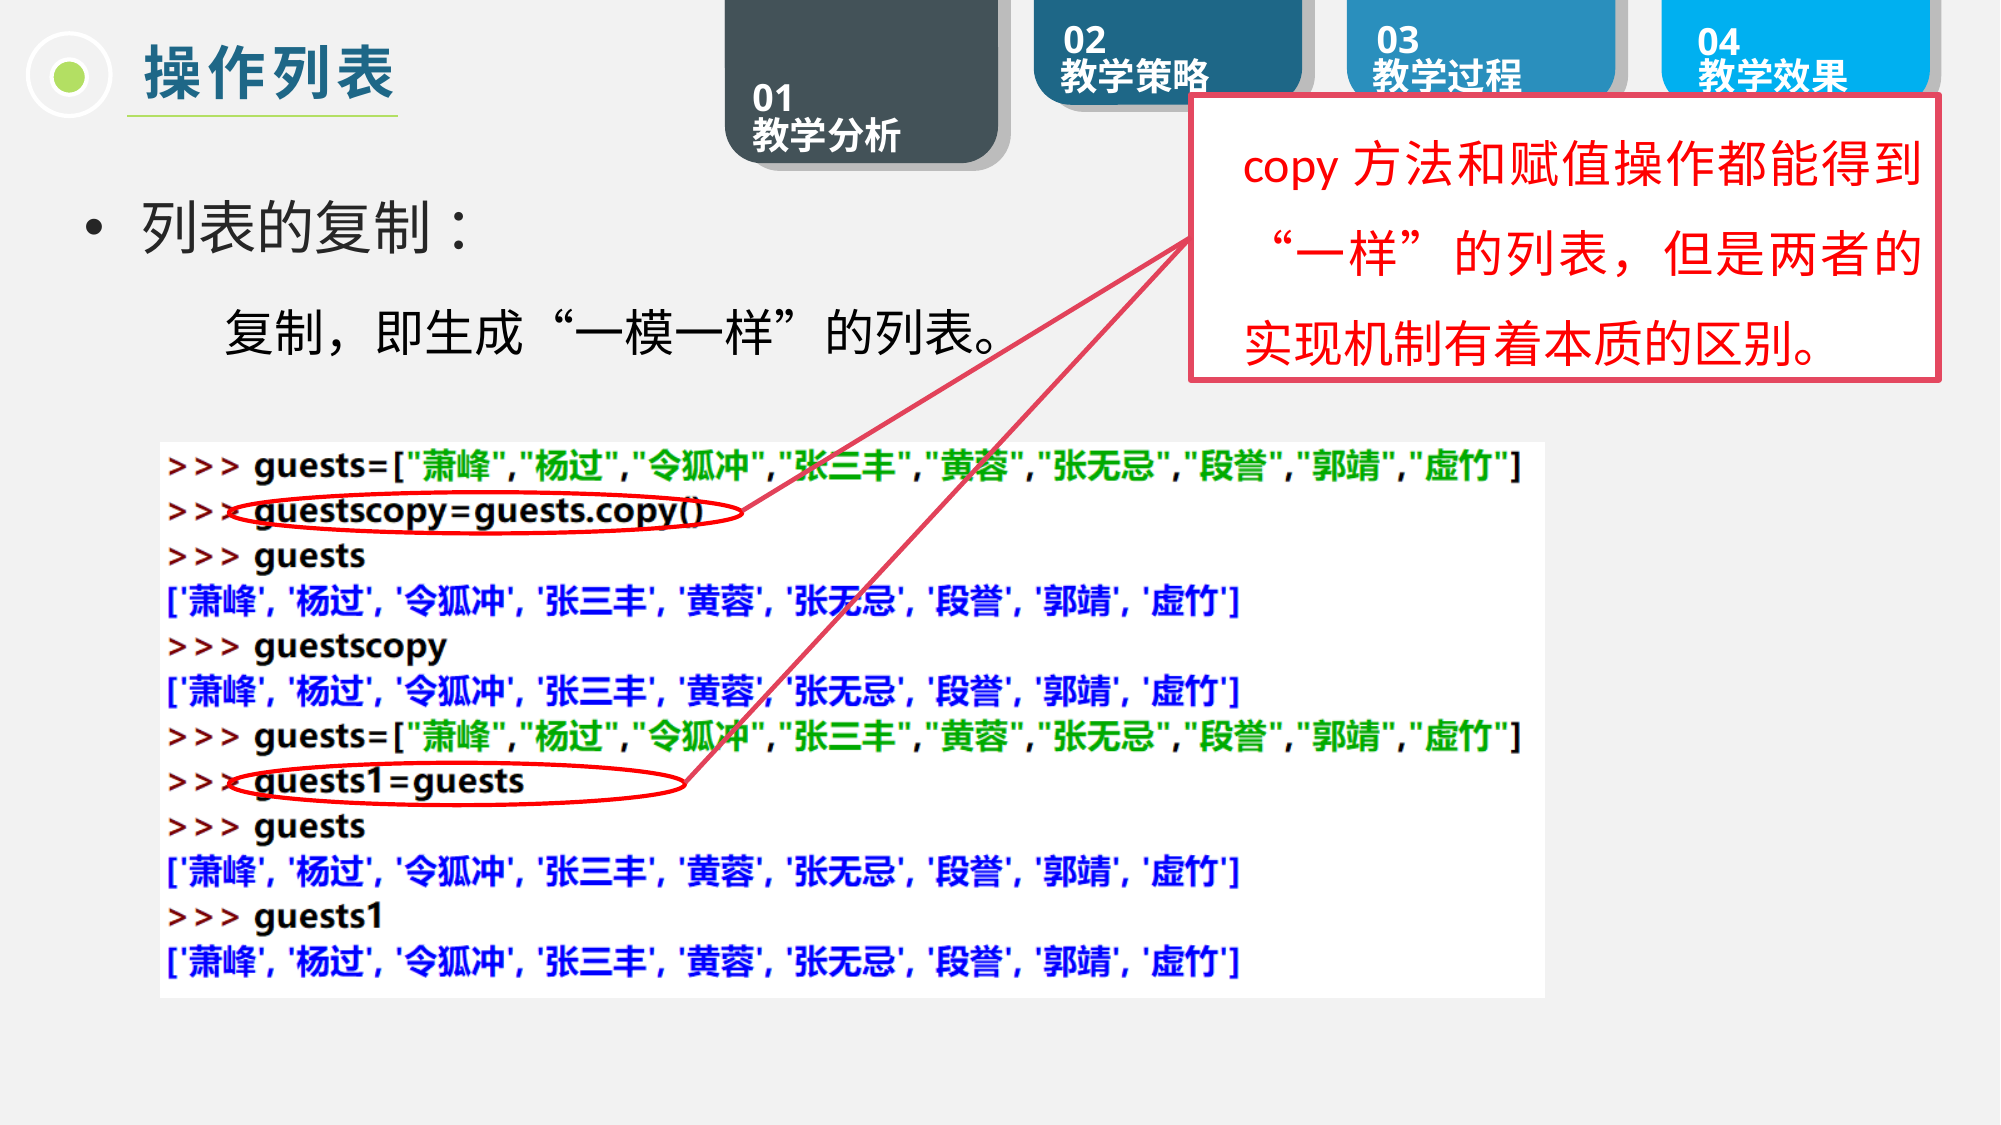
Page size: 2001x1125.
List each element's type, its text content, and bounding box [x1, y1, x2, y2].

text_box 操作列表 [128, 28, 1155, 114]
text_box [27, 33, 111, 117]
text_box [684, 238, 1191, 783]
text_box 列表的复制 ： 复制，即生成“一模一样”的列表。 [69, 148, 1795, 1009]
picture [160, 442, 1545, 999]
text_box copy方法和赋值操作都能得到“一样”的列表，但是两者的实现机制有着本质的区别。 [1189, 93, 1941, 382]
